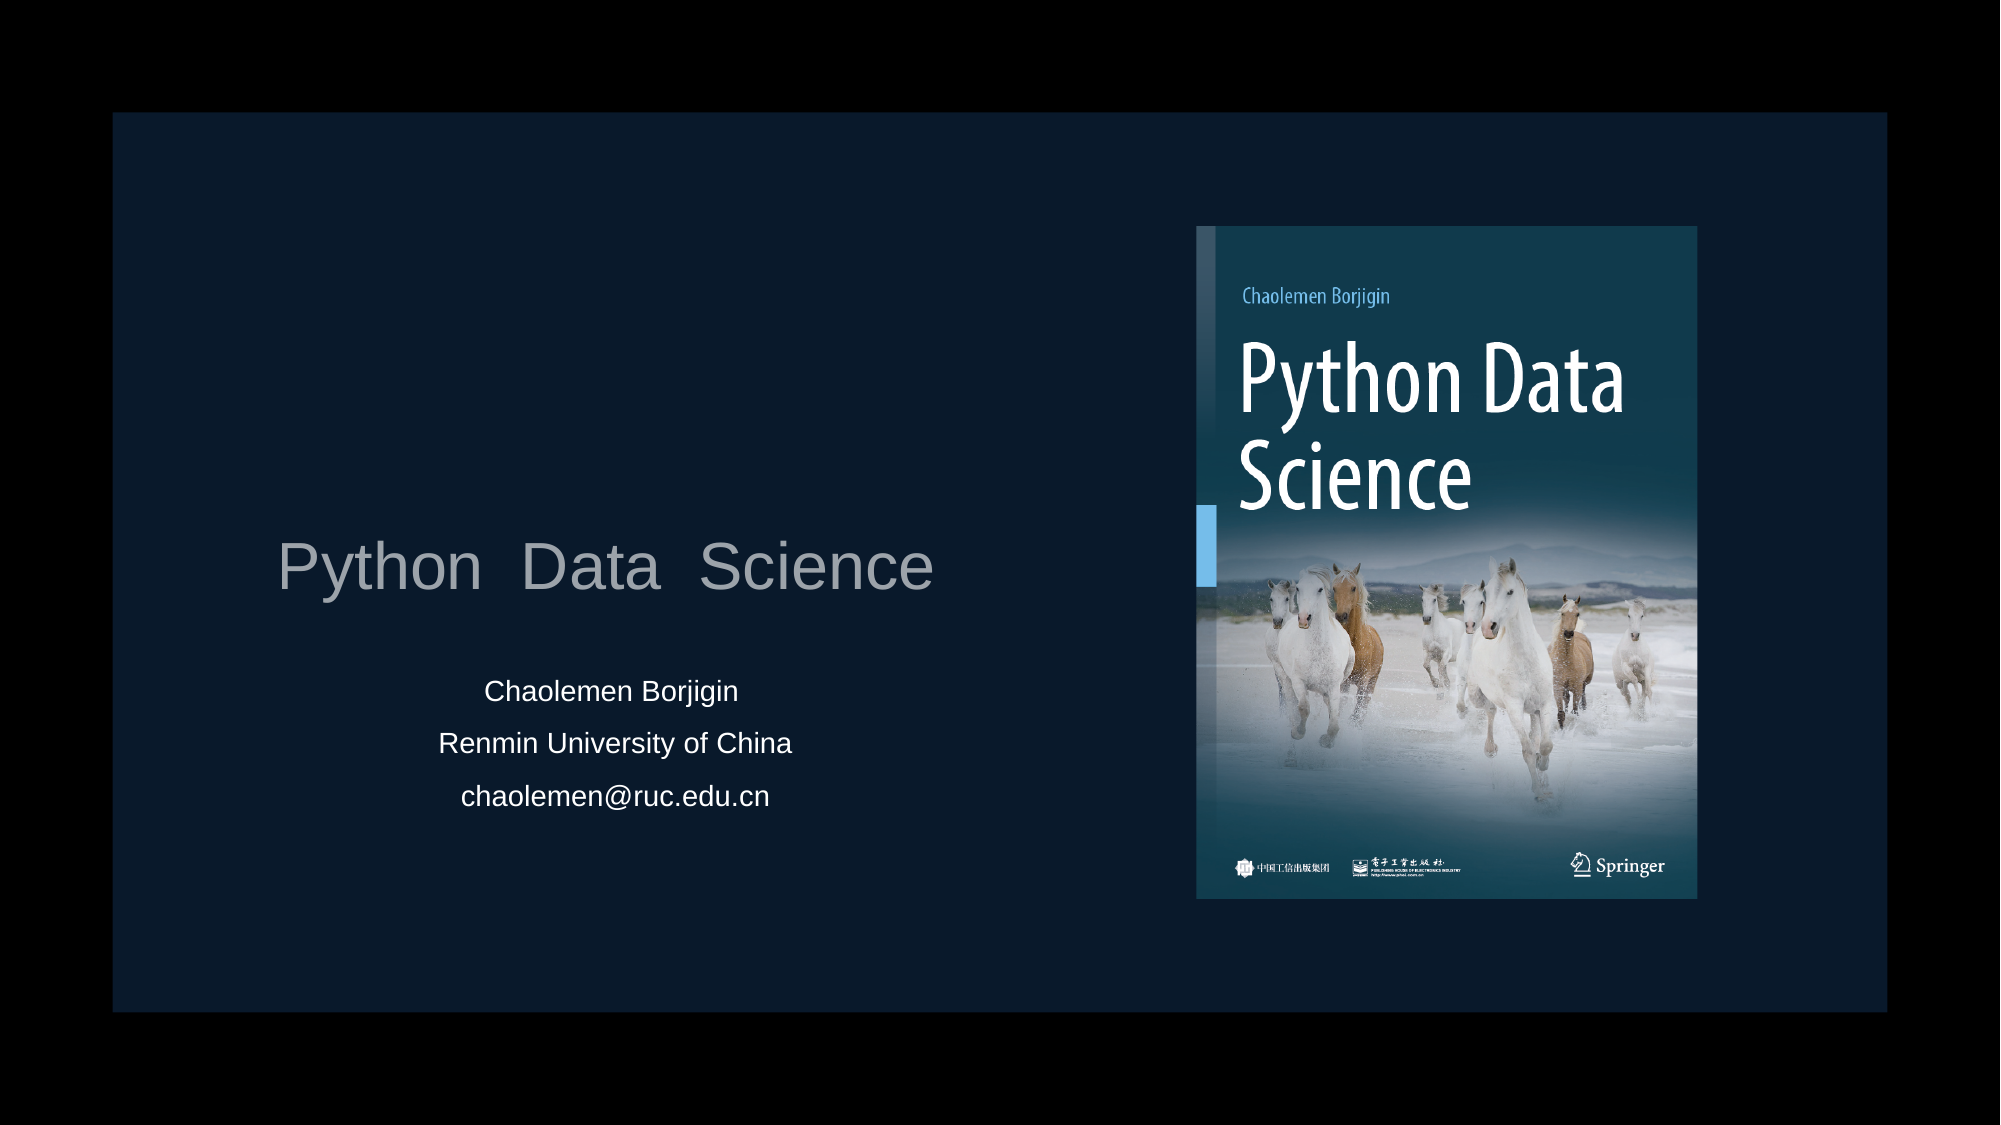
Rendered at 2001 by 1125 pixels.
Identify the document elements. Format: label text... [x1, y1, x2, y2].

text_box [109, 109, 1891, 1016]
subtitle Chaolemen Borjigin Renmin University of China chaolemen@ruc.edu.cn [241, 668, 991, 899]
text_box [0, 0, 2000, 1125]
picture [1196, 226, 1698, 899]
title Python Data Science [241, 226, 991, 612]
